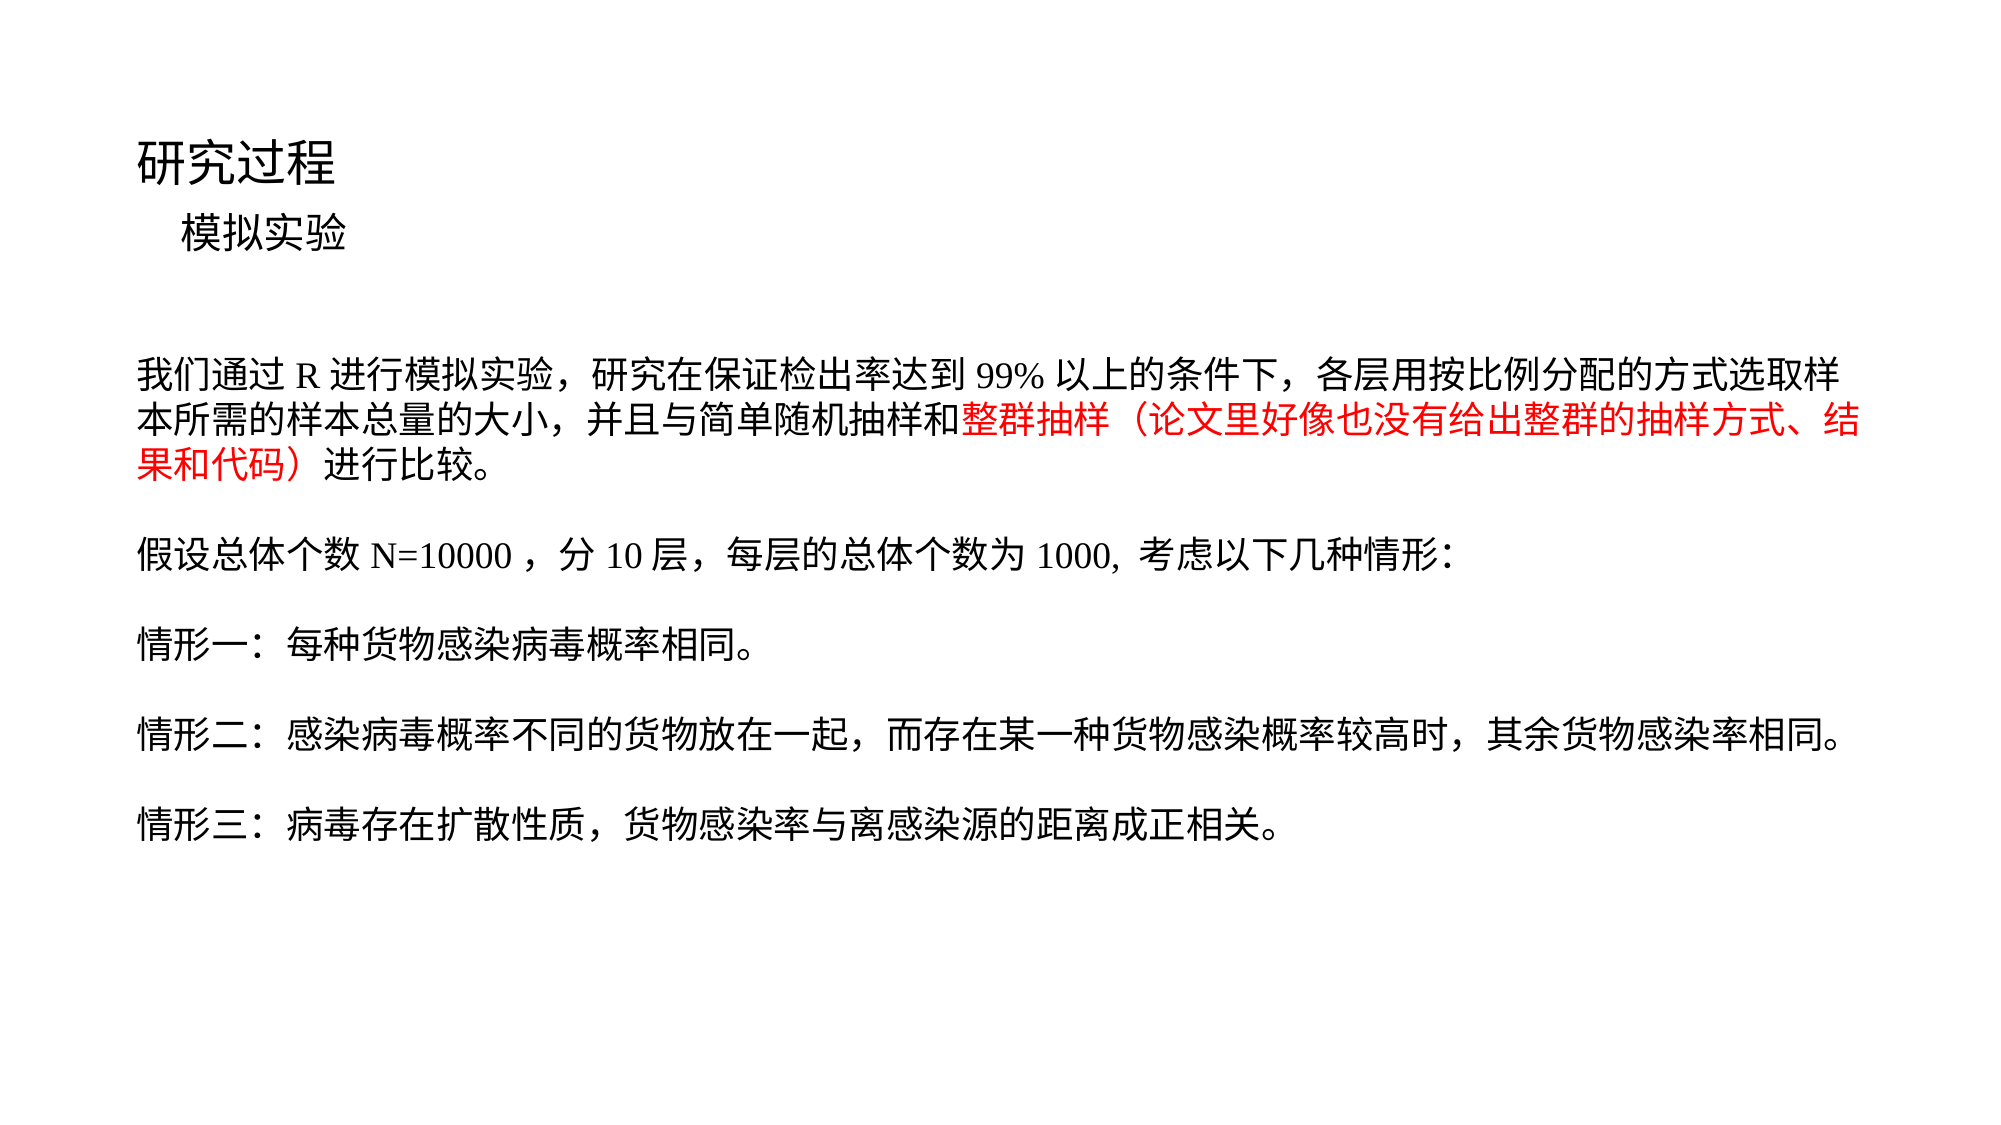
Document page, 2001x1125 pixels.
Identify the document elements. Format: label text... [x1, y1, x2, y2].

text_box 研究过程 [121, 123, 380, 199]
text_box 模拟实验 [165, 199, 424, 265]
text_box 我们通过R进行模拟实验，研究在保证检出率达到99%以上的条件下，各层用按比例分配的方式选取样本所需的样本总量的大小，并且与简单随机抽样和整群抽样（论文里好像也没有给出整群的抽样方式、结果和代码）进行比较。 假设总体个数N=10000，分10层，每层的总体个数为1000, 考虑以下几种情形： 情形一：每种货物感染病毒概率相同。 情形二：感染病毒概率不同的货物放在一起，而存在某一种货物感染概率较高时，其余货物感染率相同。 情形三：病毒存在扩散性质，货物感染率与离感染源的距离成正相关。 [121, 343, 1890, 854]
